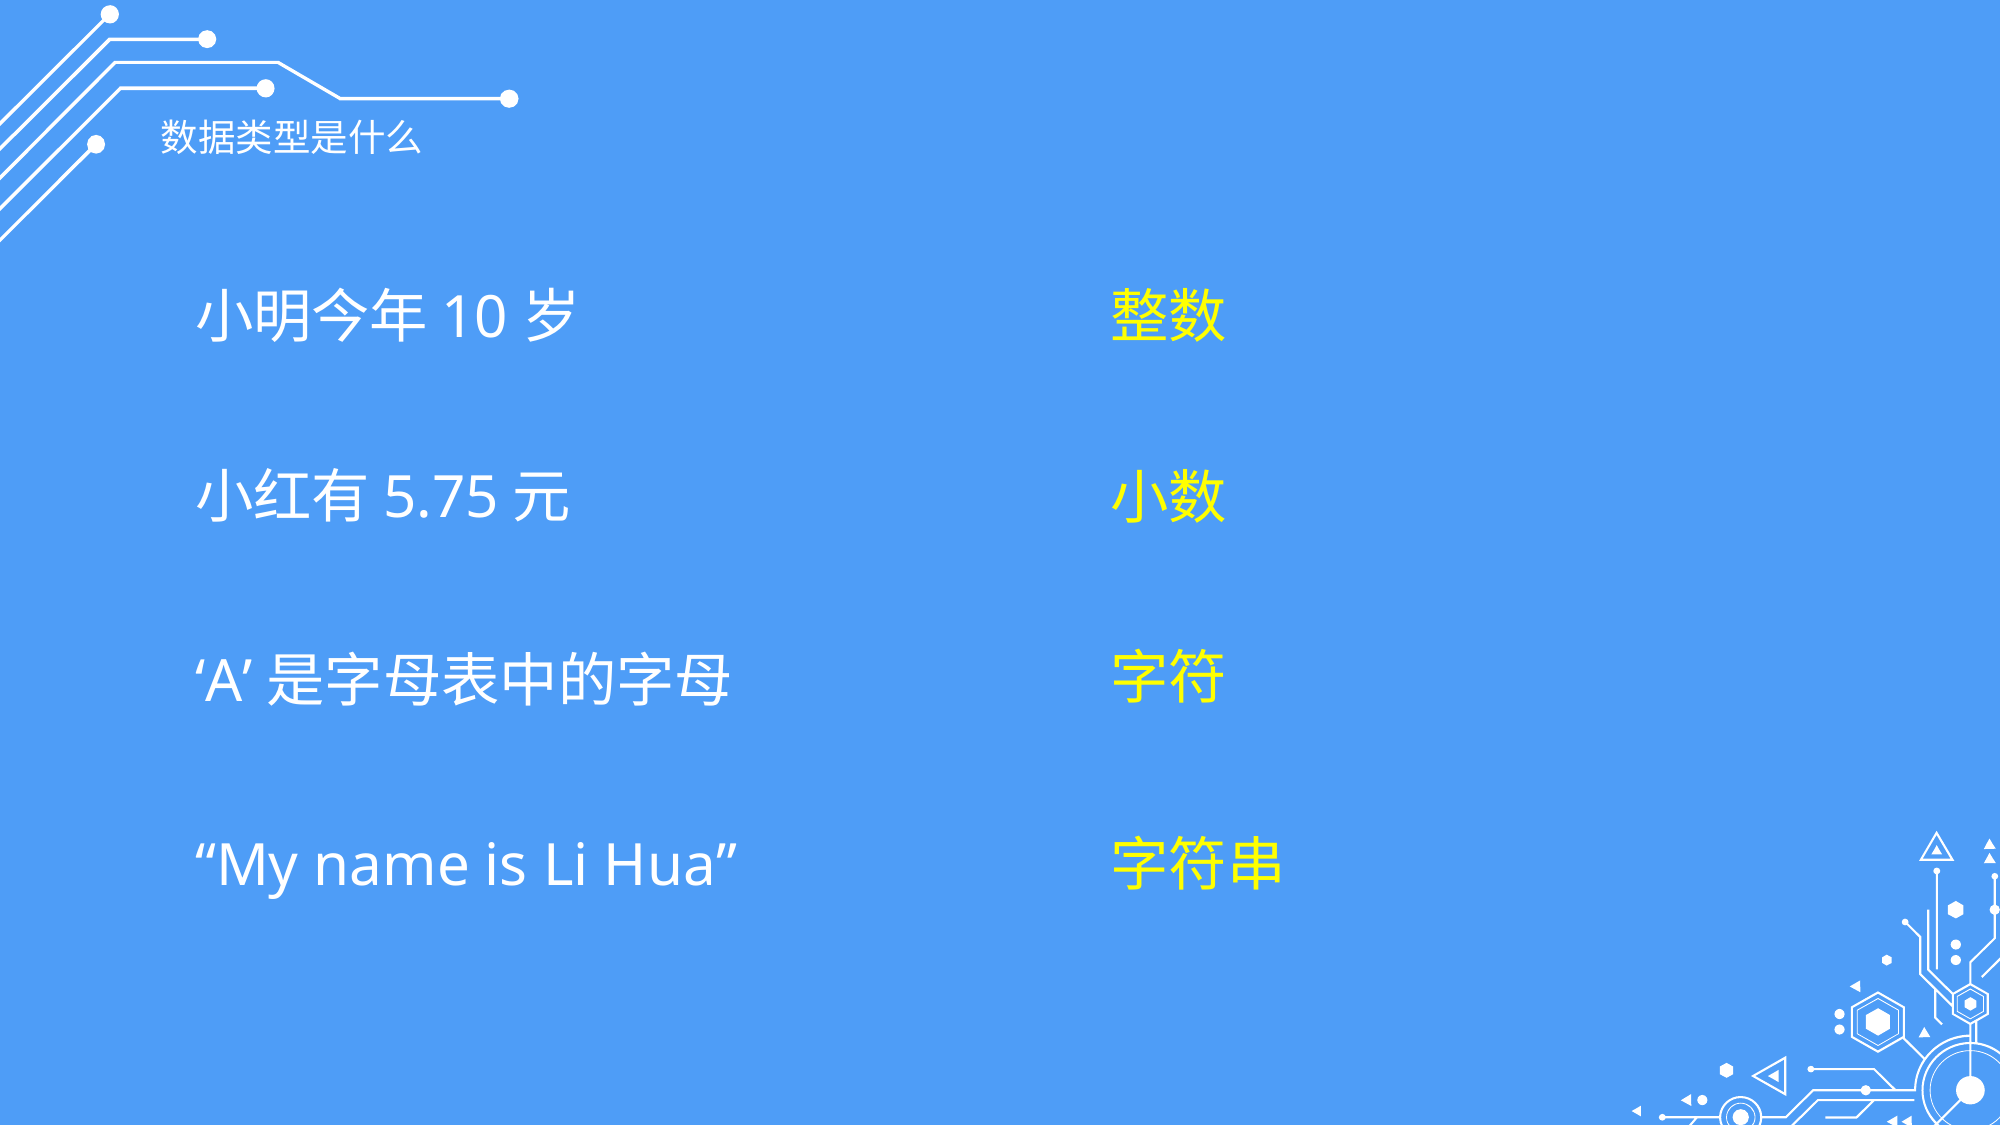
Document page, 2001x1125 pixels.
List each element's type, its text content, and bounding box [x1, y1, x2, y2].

text_box 小明今年10岁 [180, 271, 619, 371]
text_box 字符 [1096, 633, 1353, 718]
text_box 整数 [1096, 272, 1353, 357]
text_box 数据类型是什么 [146, 106, 458, 167]
text_box 小数 [1096, 452, 1353, 538]
text_box 字符串 [1096, 819, 1353, 905]
text_box ‘A’是字母表中的字母 [180, 635, 866, 735]
text_box “My name is Li Hua” [180, 819, 866, 919]
text_box 小红有5.75元 [180, 452, 619, 551]
